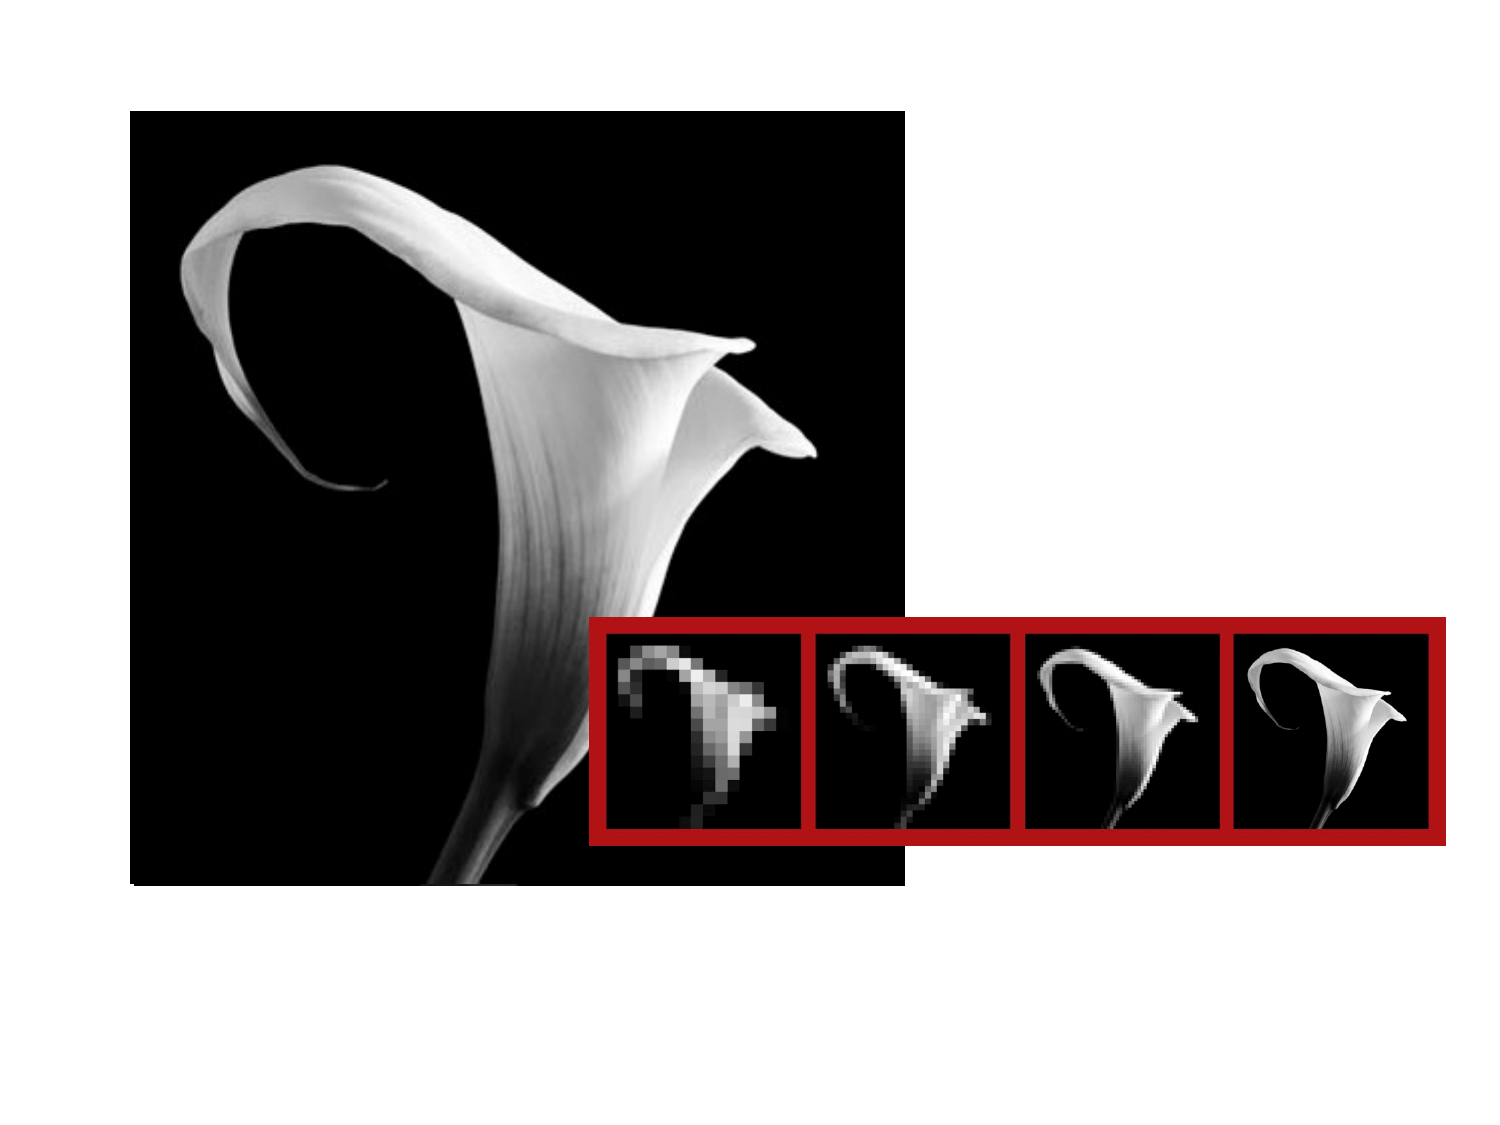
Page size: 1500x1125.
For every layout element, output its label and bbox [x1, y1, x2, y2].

picture [130, 111, 1446, 886]
